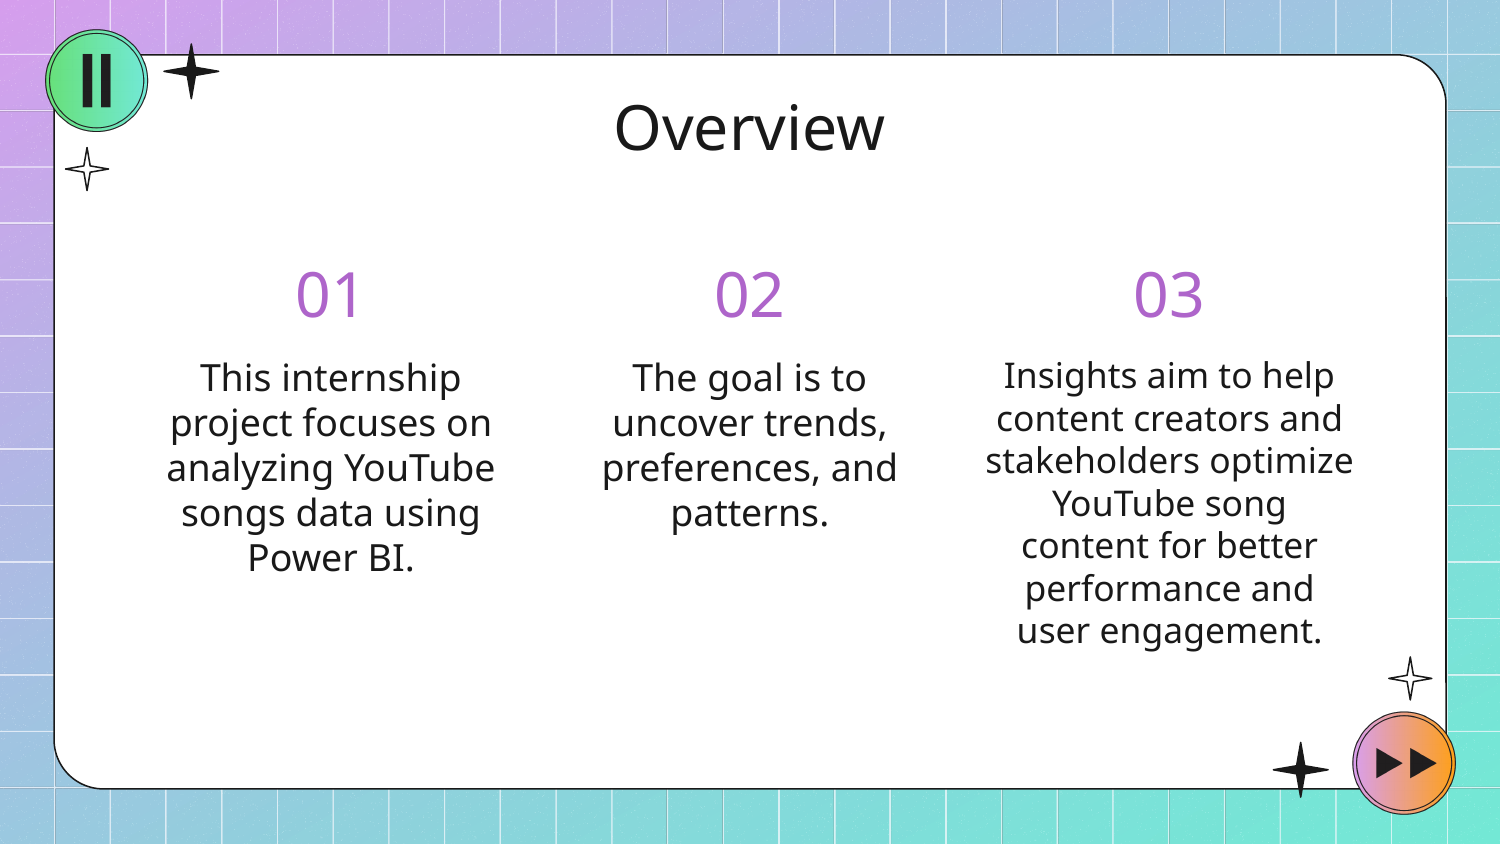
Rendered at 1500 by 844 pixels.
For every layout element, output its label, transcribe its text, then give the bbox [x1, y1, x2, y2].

subtitle Insights aim to help content creators and stakeholders optimize YouTube song content for better performance and user engagement. [969, 338, 1371, 412]
subtitle The goal is to uncover trends, preferences, and patterns. [549, 338, 951, 412]
title Overview [118, 87, 1382, 167]
title 02 [684, 255, 816, 329]
picture [0, 0, 1500, 844]
title 03 [1103, 255, 1236, 329]
title 01 [265, 255, 397, 329]
subtitle This internship project focuses on analyzing YouTube songs data using Power BI. [130, 338, 532, 412]
